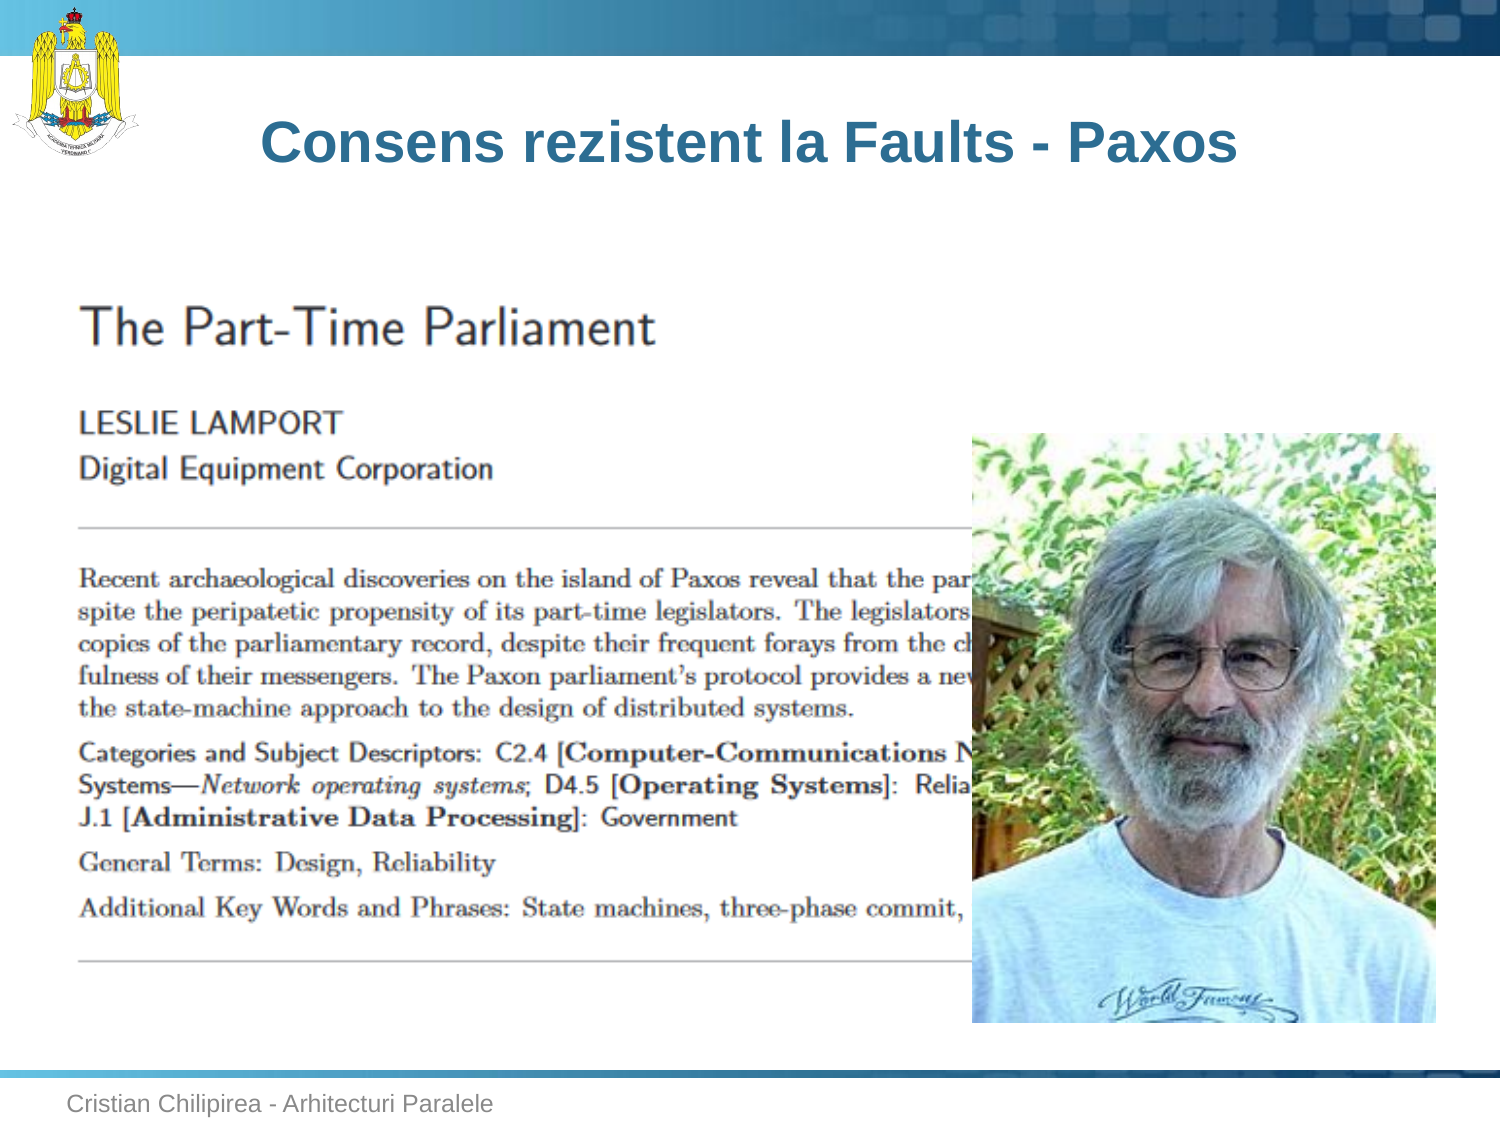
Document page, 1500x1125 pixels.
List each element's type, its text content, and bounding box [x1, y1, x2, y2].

picture [0, 1070, 1500, 1078]
title Consens rezistent la Faults - Paxos [51, 102, 1449, 178]
picture [0, 0, 1500, 156]
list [28, 277, 1299, 987]
picture [972, 433, 1436, 1024]
footer Cristian Chilipirea - Arhitecturi Paralele [51, 1083, 1157, 1125]
